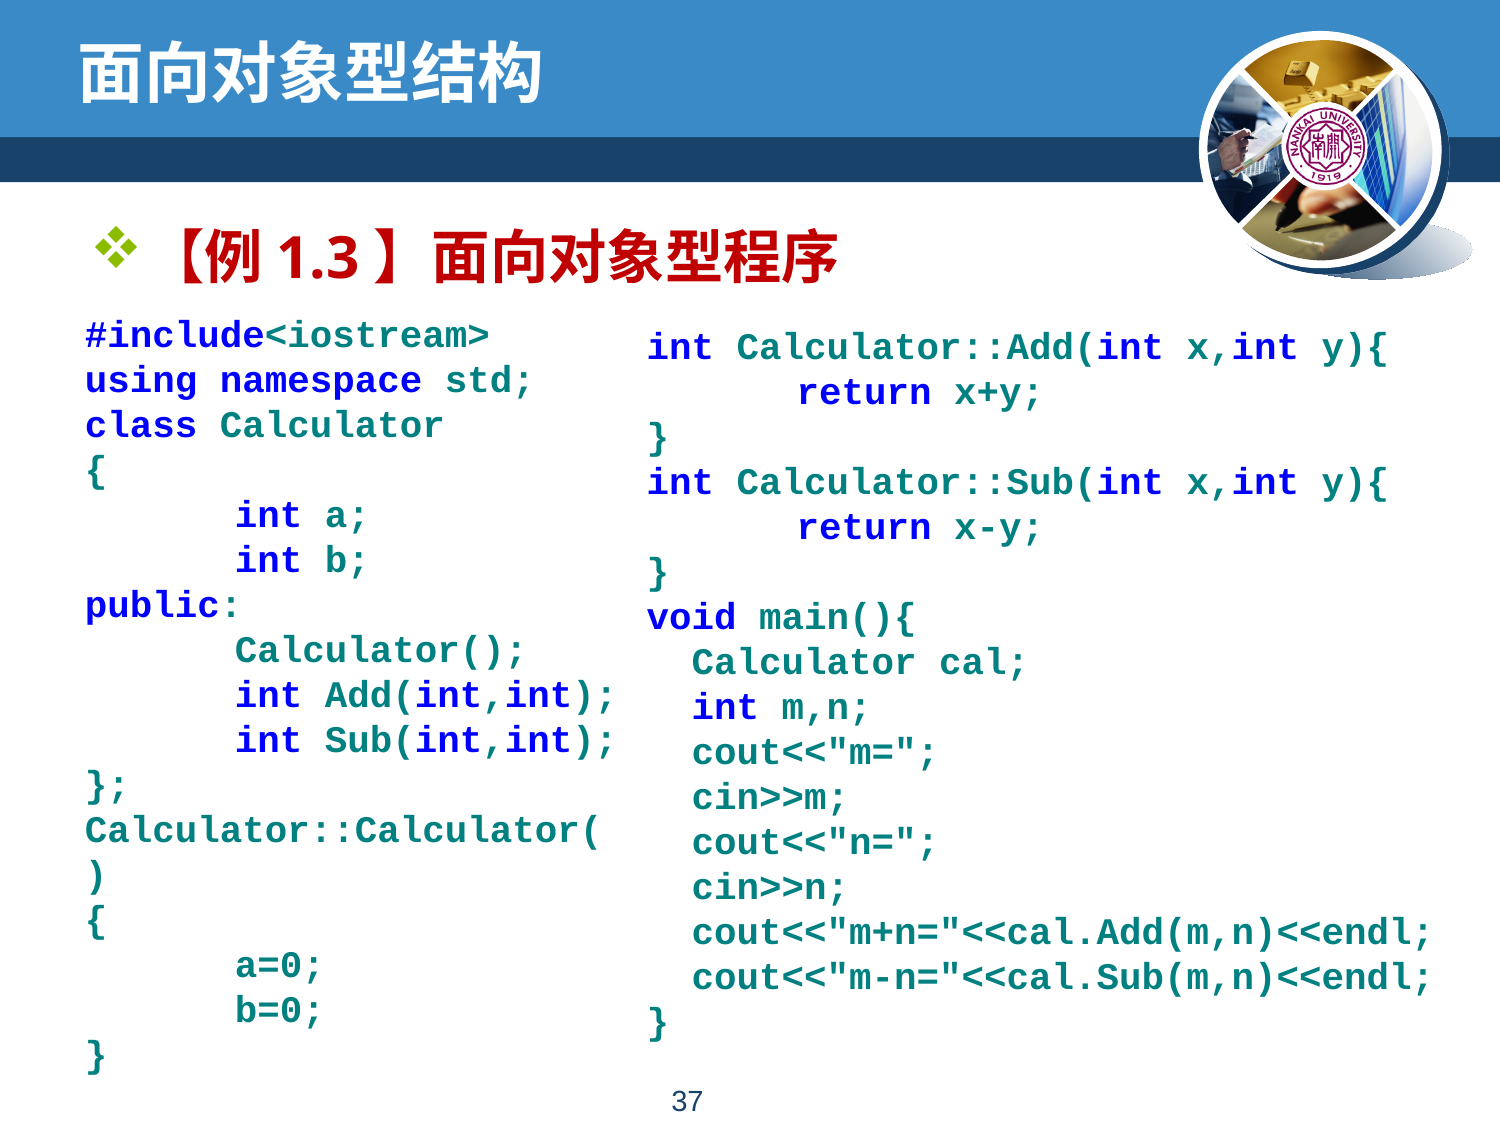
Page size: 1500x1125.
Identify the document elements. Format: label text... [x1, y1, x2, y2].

text_box #include<iostream> using namespace std; class Calculator { int a; int b; public: Calculator(); int Add(int,int); int Sub(int,int); }; Calculator::Calculator() { a=0; b=0; } [70, 302, 633, 1083]
slide_number 36 [512, 1074, 863, 1114]
title 面向对象型结构 [62, 24, 1275, 118]
list 【例1.3】面向对象型程序 [75, 212, 1413, 303]
text_box int Calculator::Add(int x,int y){ return x+y; } int Calculator::Sub(int x,int y){ return x-y; } void main(){ Calculator cal; int m,n; cout<<"m="; cin>>m; cout<<"n="; cin>>n; cout<<"m+n="<<cal.Add(m,n)<<endl; cout<<"m-n="<<cal.Sub(m,n)<<endl; } [631, 314, 1500, 1050]
picture [1207, 40, 1433, 213]
